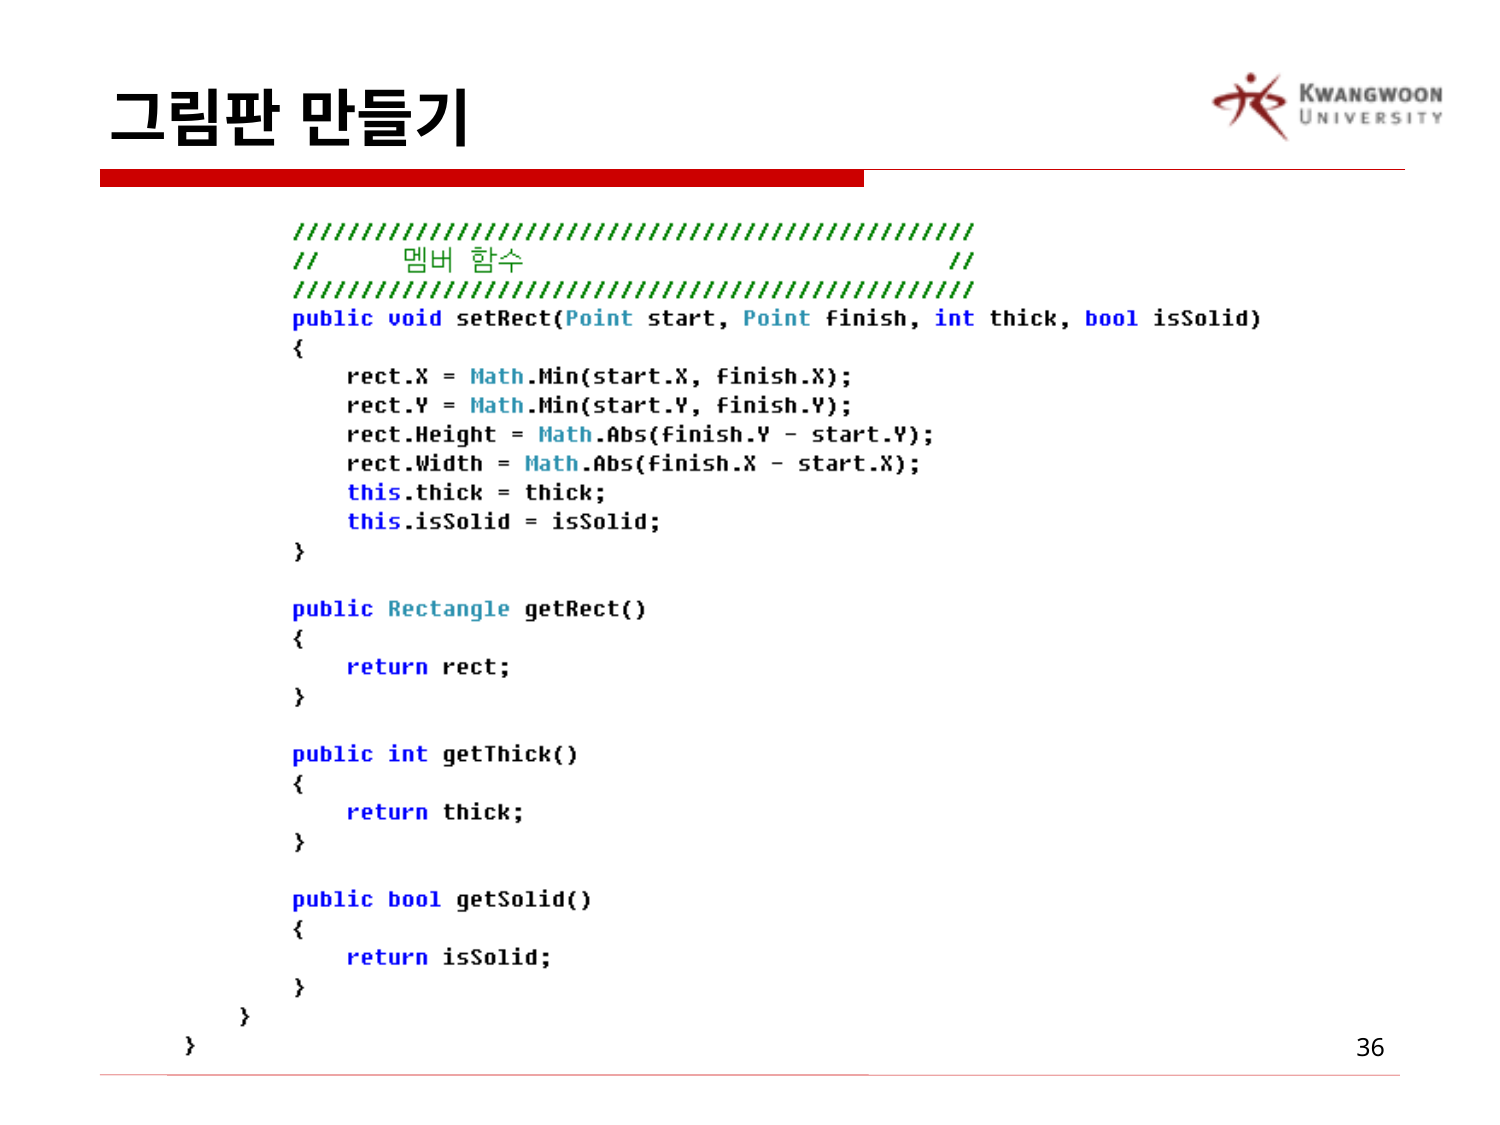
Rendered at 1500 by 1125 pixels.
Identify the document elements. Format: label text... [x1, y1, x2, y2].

slide_number 36 [1074, 1024, 1401, 1103]
title 그림판 만들기 [93, 49, 1407, 163]
picture [182, 202, 1290, 1059]
picture [1407, 62, 1471, 153]
